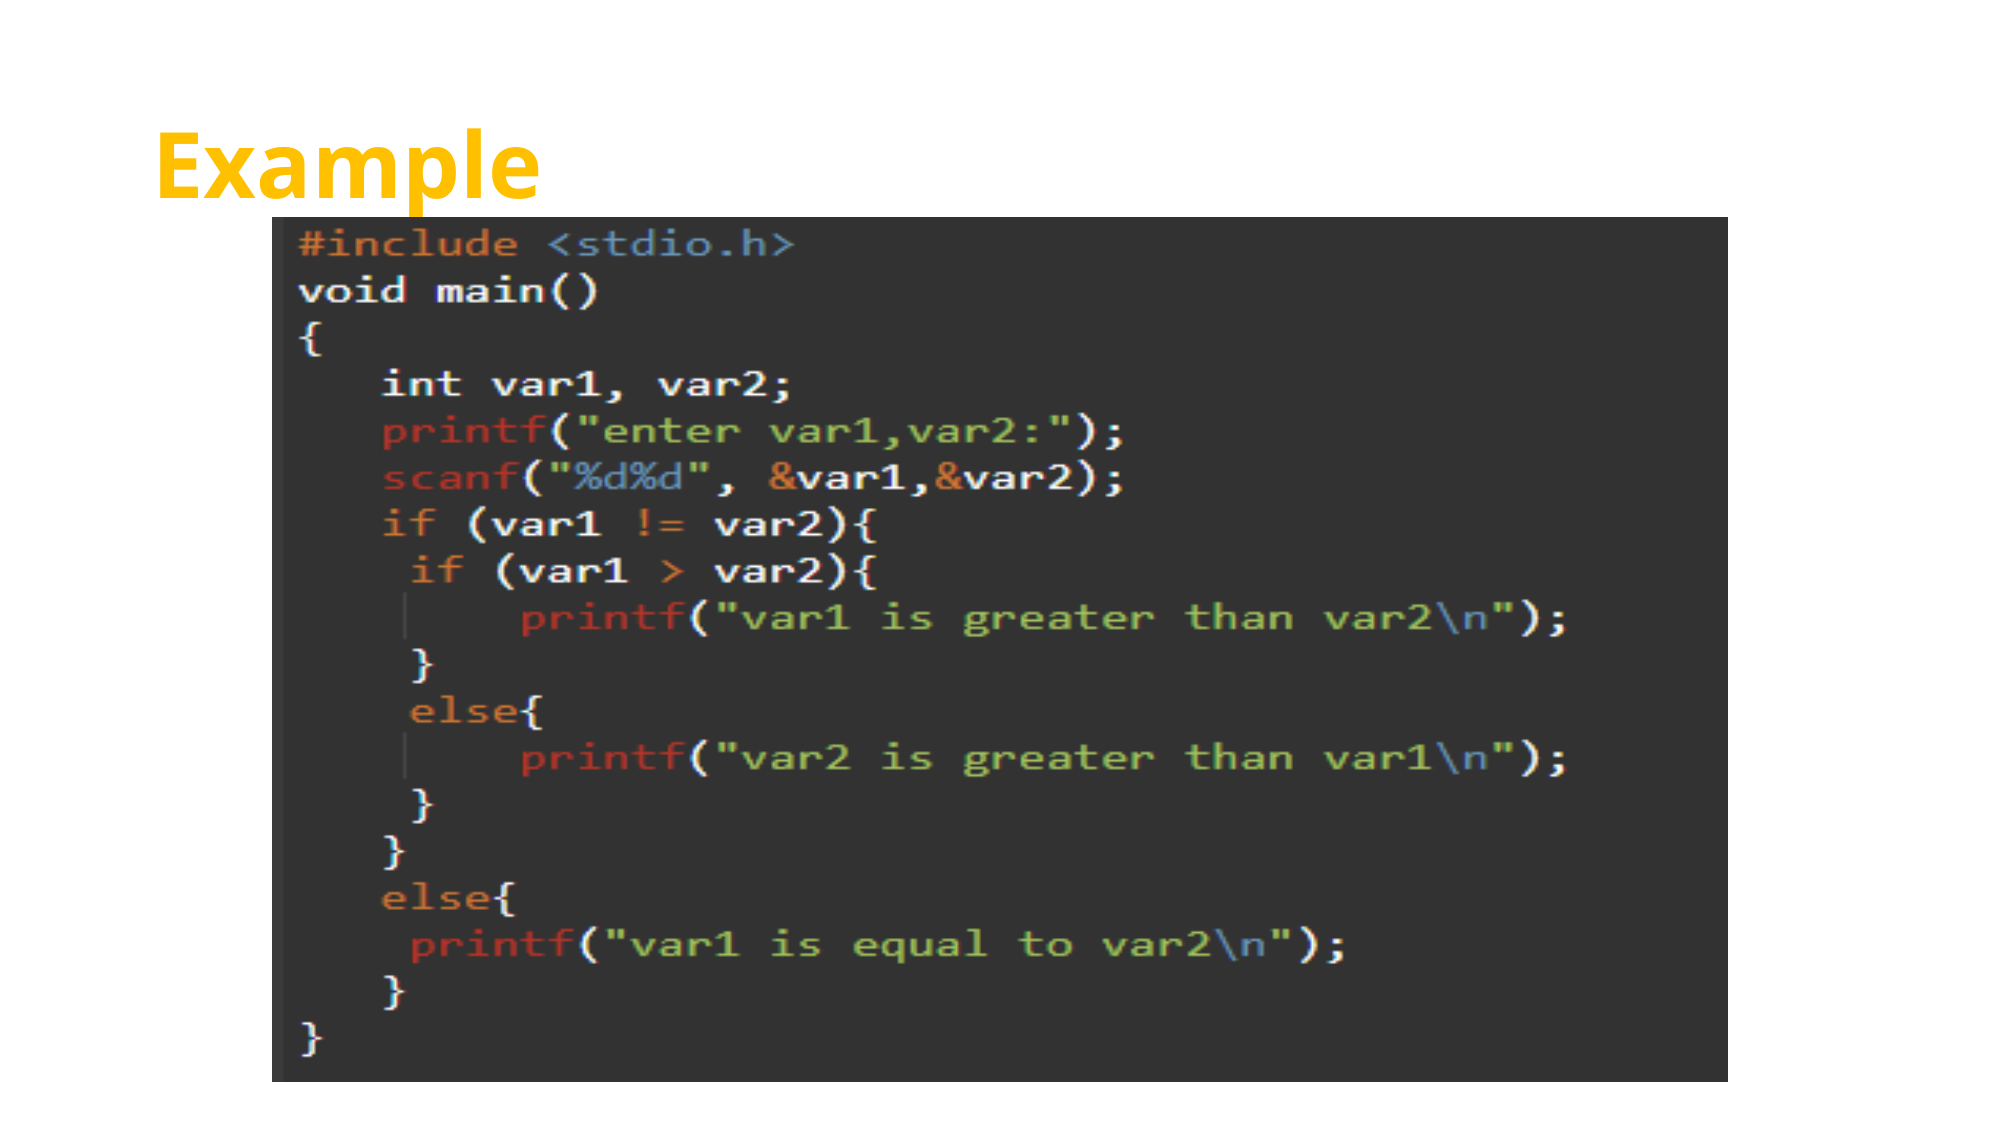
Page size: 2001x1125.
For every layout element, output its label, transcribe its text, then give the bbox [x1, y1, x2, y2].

picture [272, 217, 1728, 1082]
title Example [137, 59, 1863, 278]
